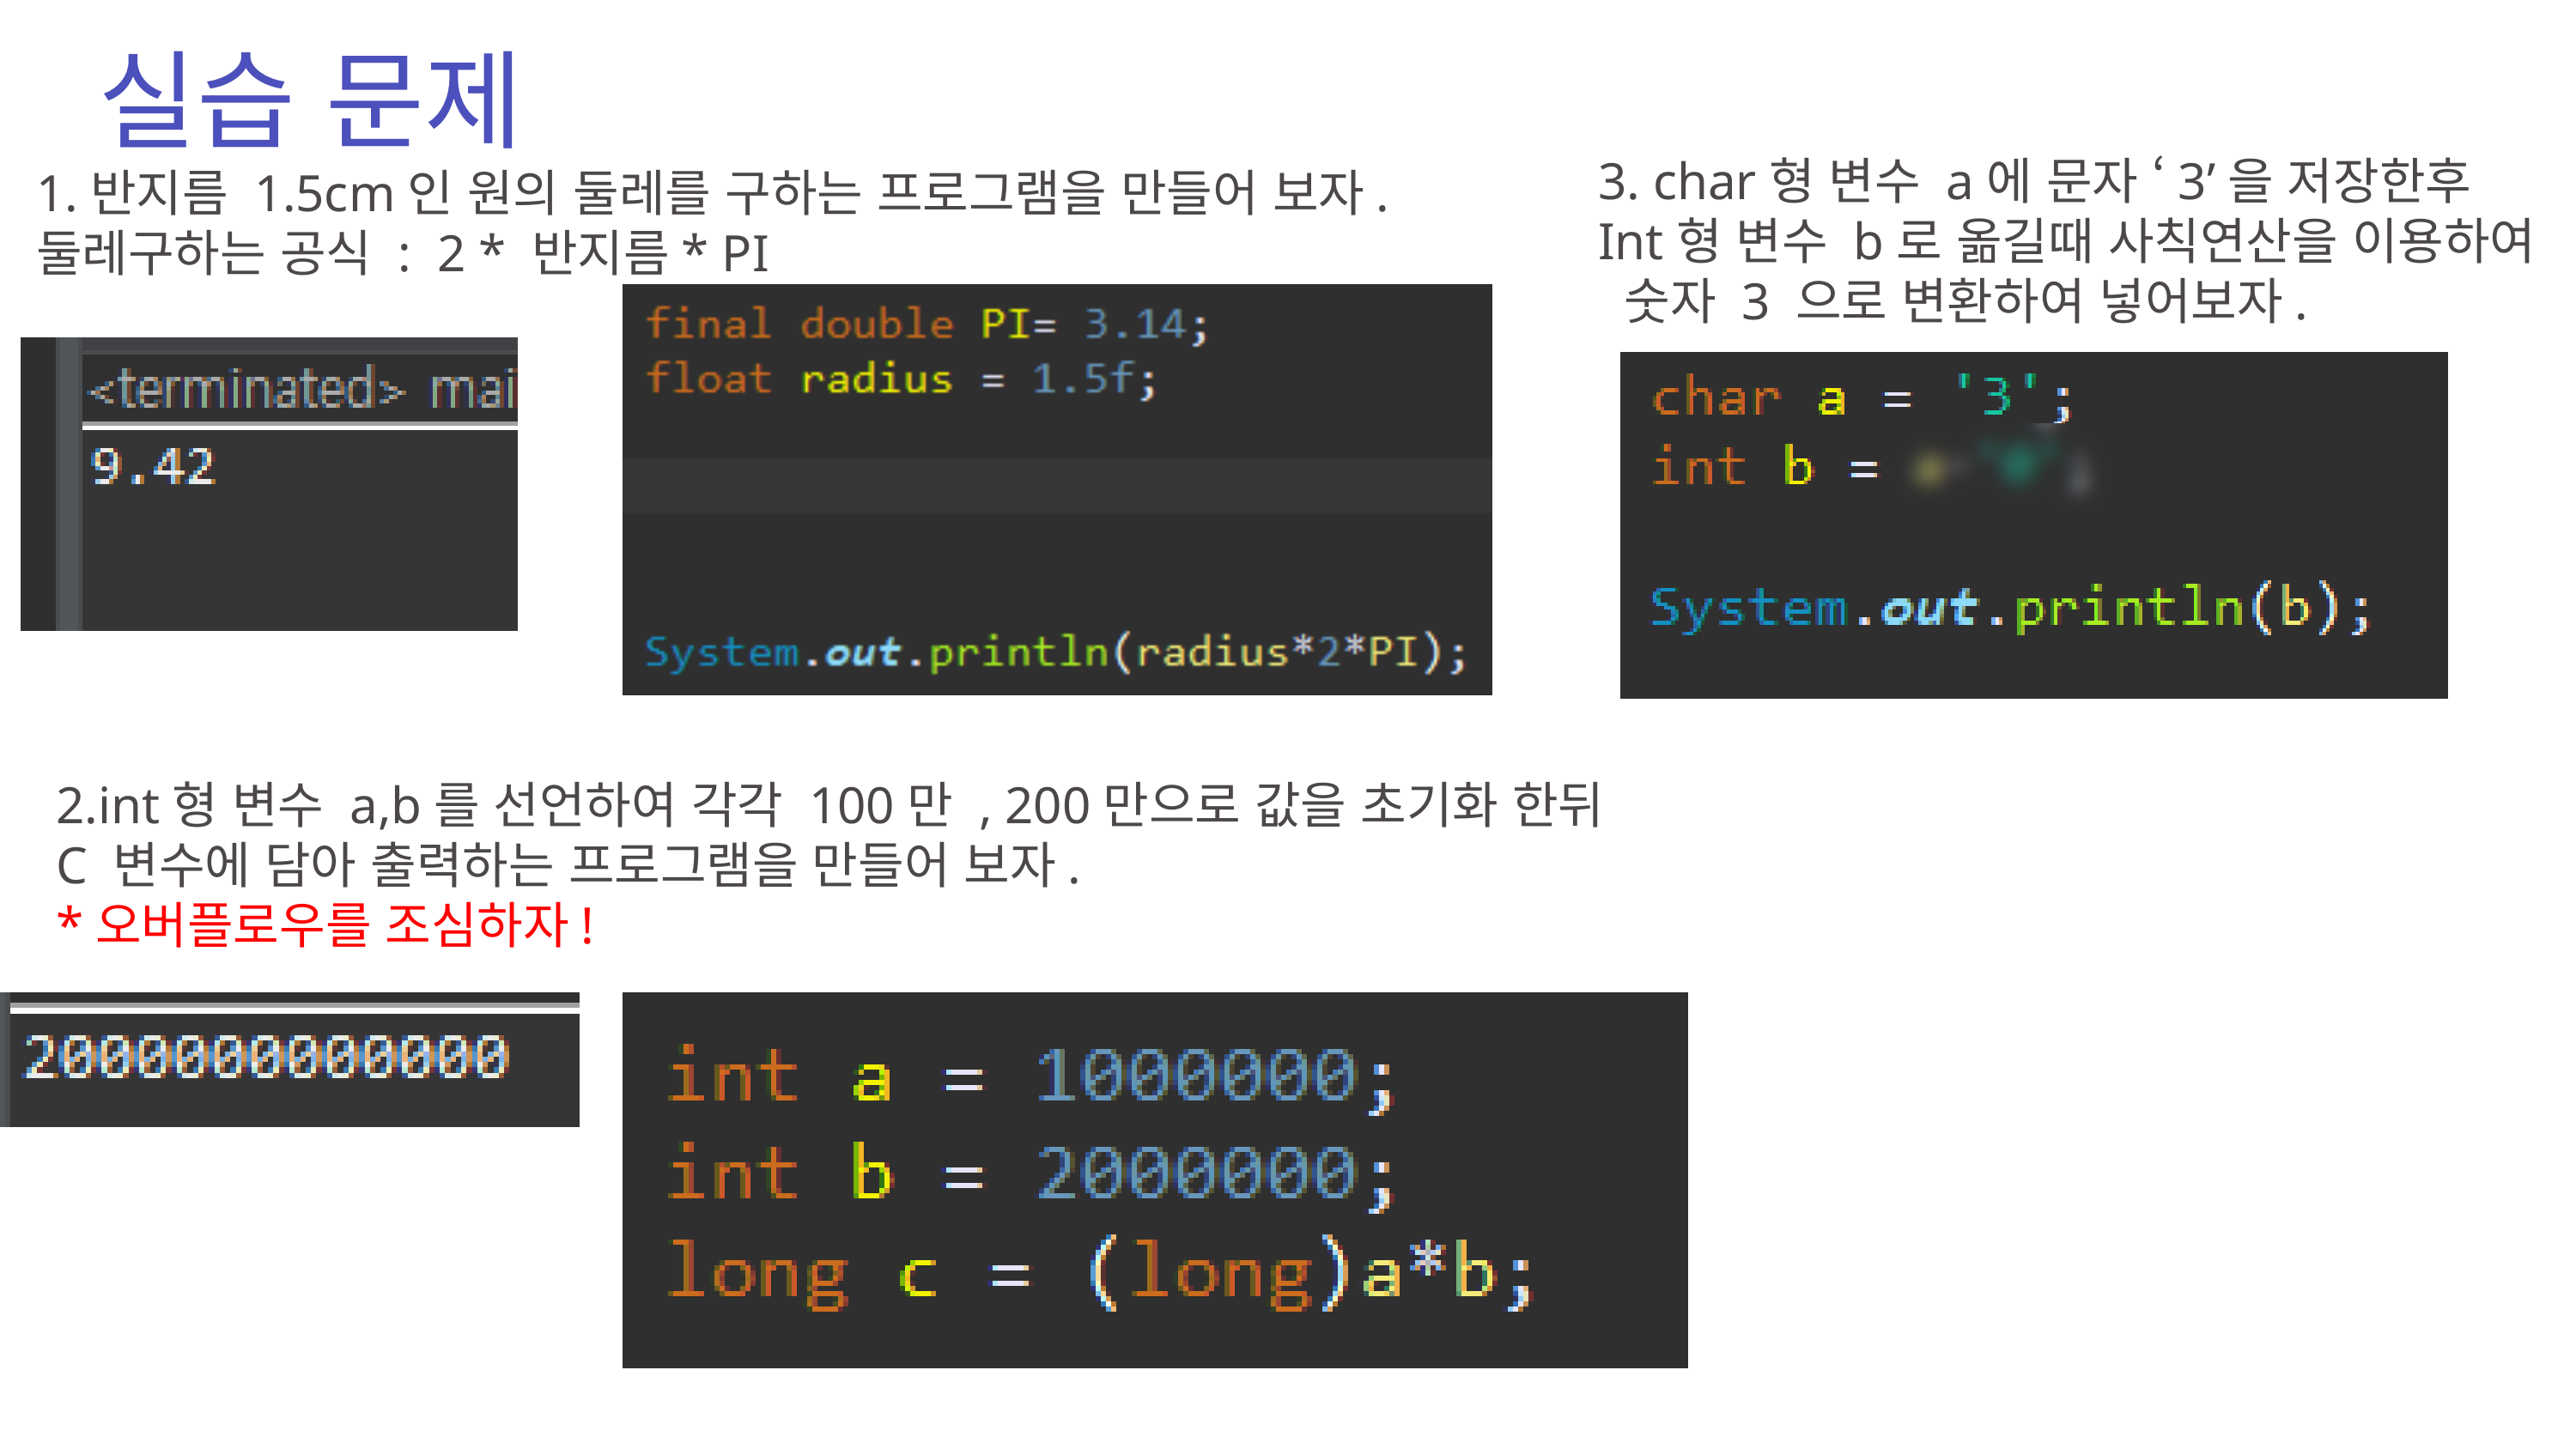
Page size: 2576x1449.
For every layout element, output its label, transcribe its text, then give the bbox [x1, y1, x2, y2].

text_box 1.반지름 1.5cm인 원의 둘레를 구하는 프로그램을 만들어 보자. 둘레구하는 공식 : 2 * 반지름* PI [23, 155, 1403, 288]
picture [622, 991, 1688, 1368]
picture [622, 283, 1493, 695]
text_box 실습 문제 [85, 27, 708, 155]
picture [0, 991, 580, 1127]
picture [21, 337, 518, 631]
text_box 2.int형 변수 a,b를 선언하여 각각 100만 , 200만으로 값을 초기화 한뒤 C 변수에 담아 출력하는 프로그램을 만들어 보자. *오버플로우를 조심하자! [43, 767, 1631, 961]
text_box 3. char형 변수 a에 문자 ‘3’을 저장한후 Int형 변수 b로 옮길때 사칙연산을 이용하여 숫자 3 으로 변환하여 넣어보자. [1585, 142, 2549, 336]
picture [1620, 352, 2448, 699]
